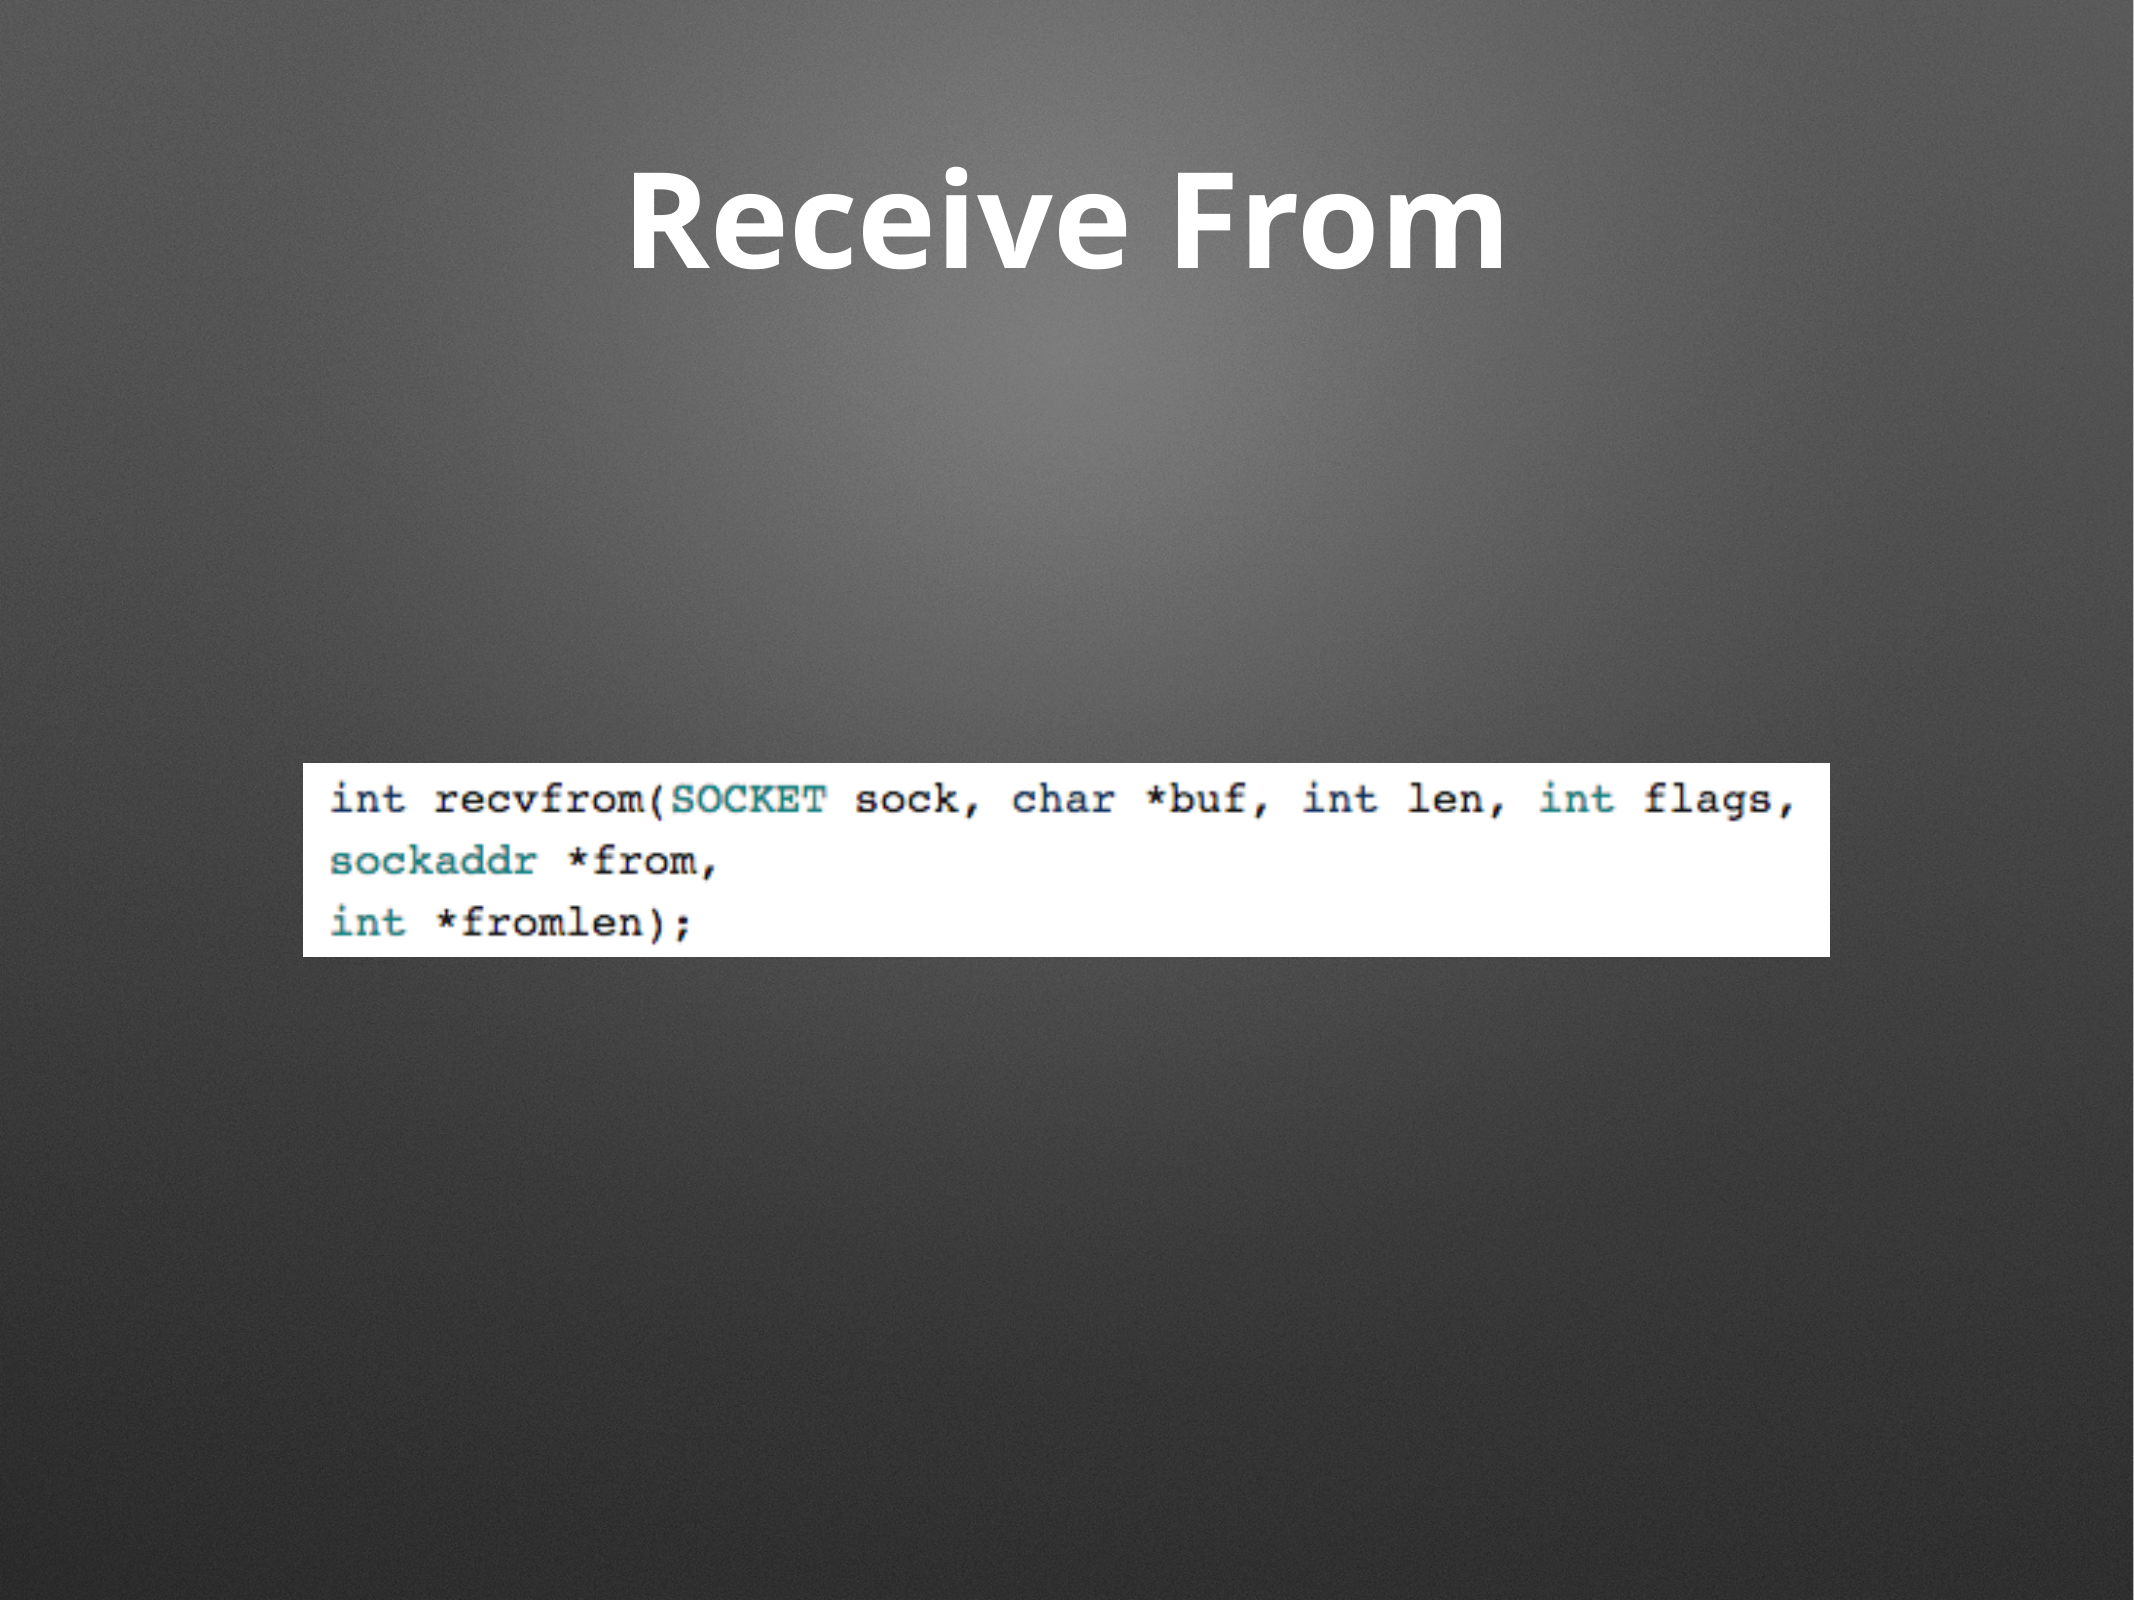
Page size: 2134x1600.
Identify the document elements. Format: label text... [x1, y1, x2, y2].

title Receive From [124, 39, 2009, 393]
picture [0, 0, 2134, 1600]
